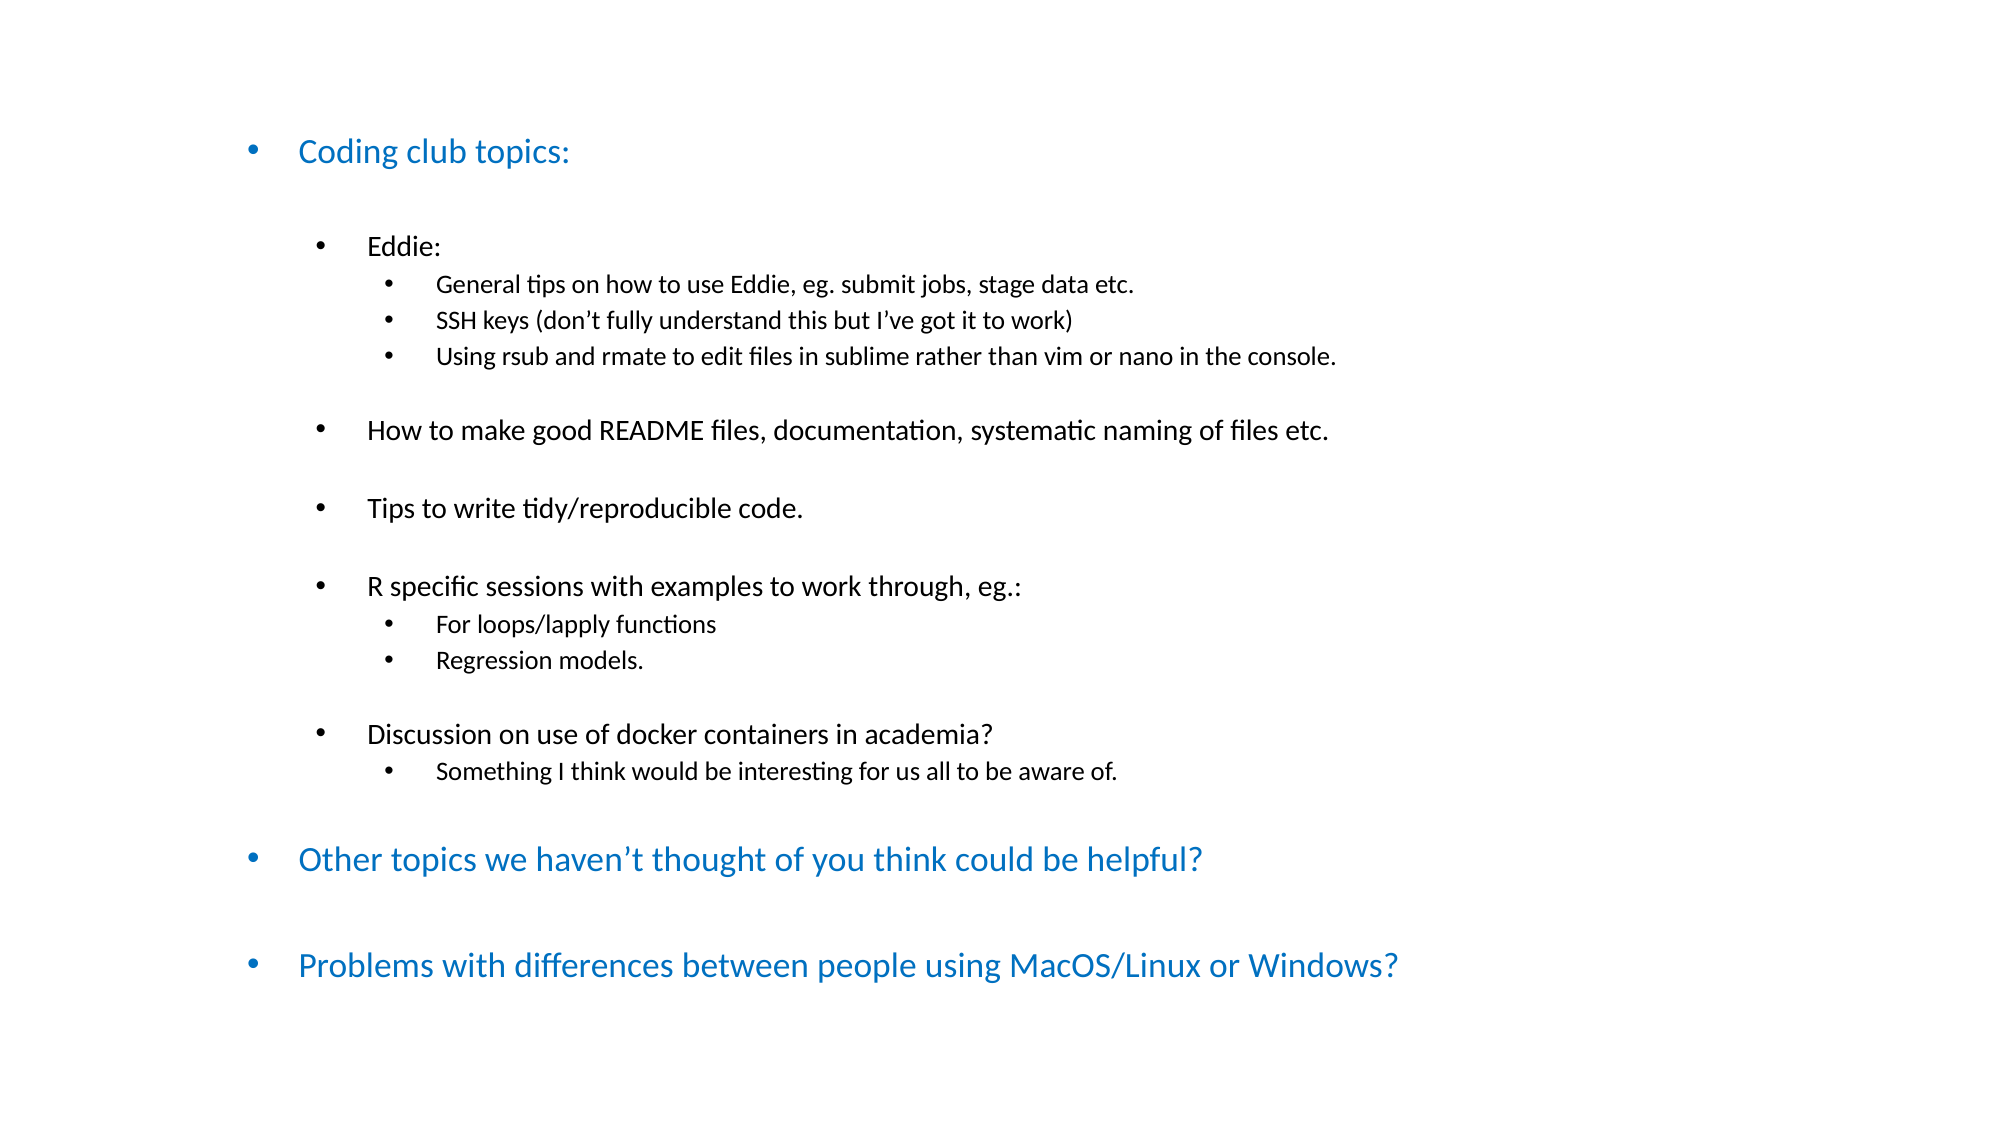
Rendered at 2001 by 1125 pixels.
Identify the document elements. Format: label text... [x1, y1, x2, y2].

subtitle Coding club topics: Eddie: General tips on how to use Eddie, eg. submit jobs, stage data etc. SSH keys (don’t fully understand this but I’ve got it to work) Using rsub and rmate to edit files in sublime rather than vim or nano in the console. How to make good README files, documentation, systematic naming of files etc. Tips to write tidy/reproducible code. R specific sessions with examples to work through, eg.: For loops/lapply functions Regression models. Discussion on use of docker containers in academia? Something I think would be interesting for us all to be aware of. Other topics we haven’t thought of you think could be helpful? Problems with differences between people using MacOS/Linux or Windows? [232, 125, 1732, 1000]
